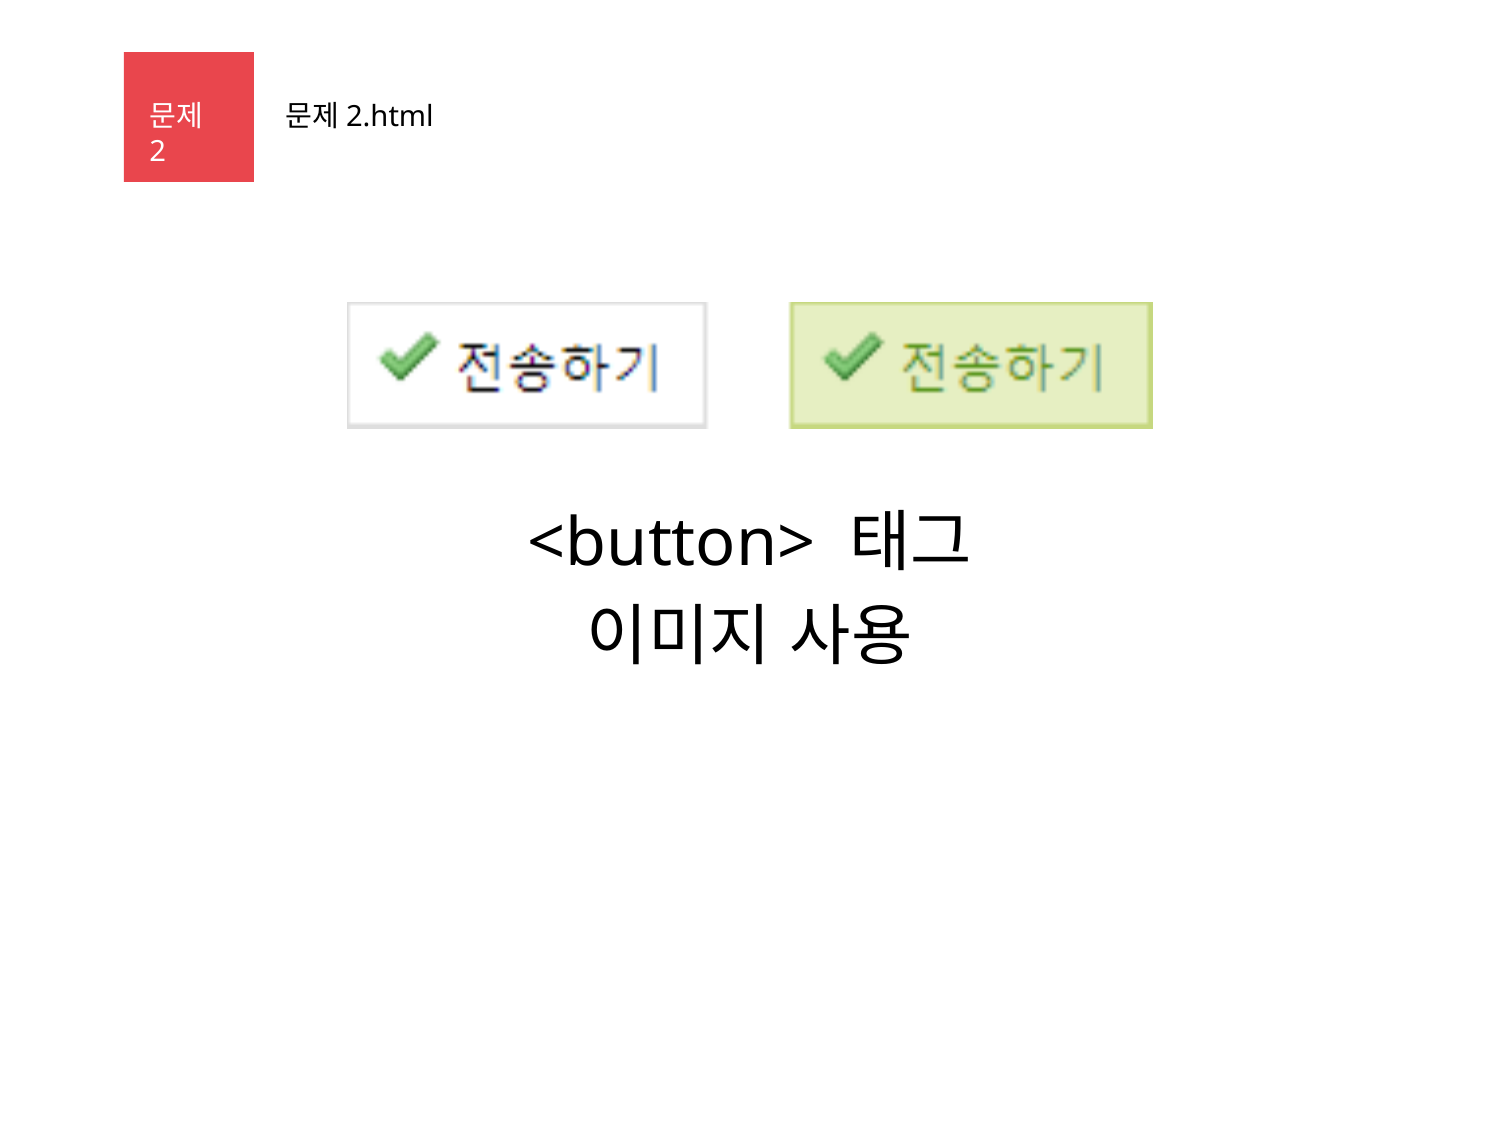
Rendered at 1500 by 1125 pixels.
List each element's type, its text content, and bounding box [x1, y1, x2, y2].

text_box [122, 50, 256, 184]
picture [347, 302, 1153, 429]
text_box 문제2.html [270, 90, 573, 141]
list <button> 태그 이미지 사용 [75, 491, 1425, 1005]
text_box 문제2 [134, 90, 241, 176]
